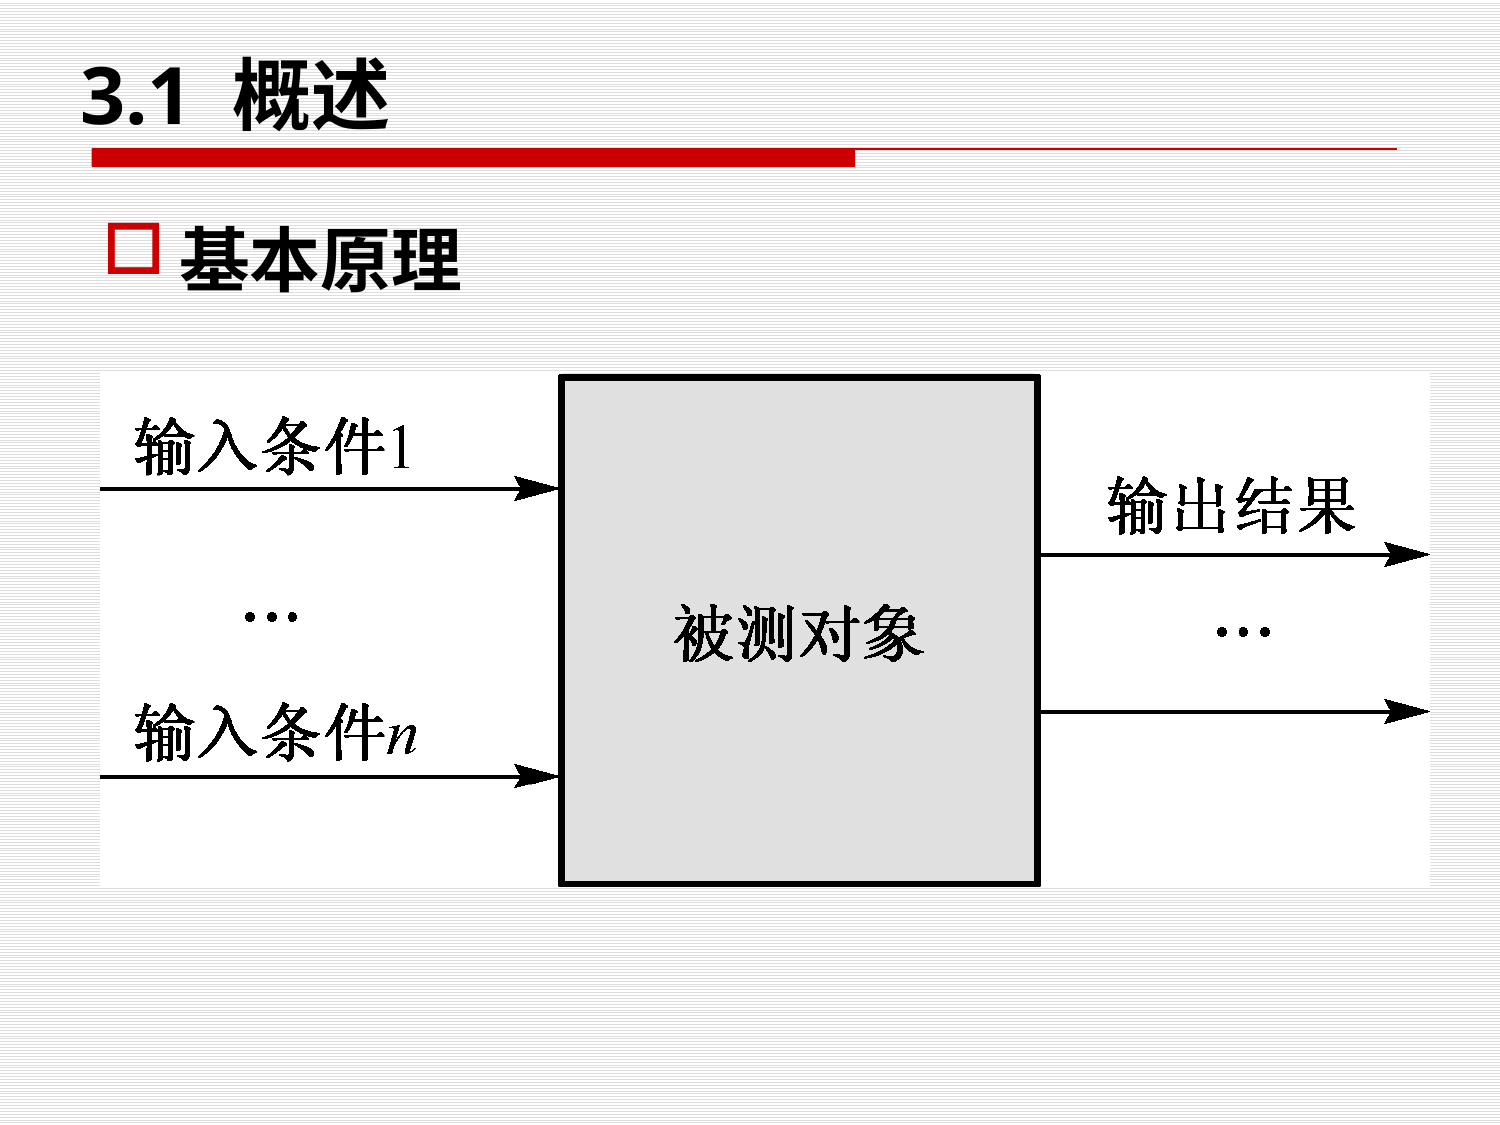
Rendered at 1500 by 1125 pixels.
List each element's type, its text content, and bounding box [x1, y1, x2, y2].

title 3.1 概述 [64, 0, 1378, 148]
picture [100, 373, 1430, 887]
list 基本原理 [87, 208, 1400, 909]
